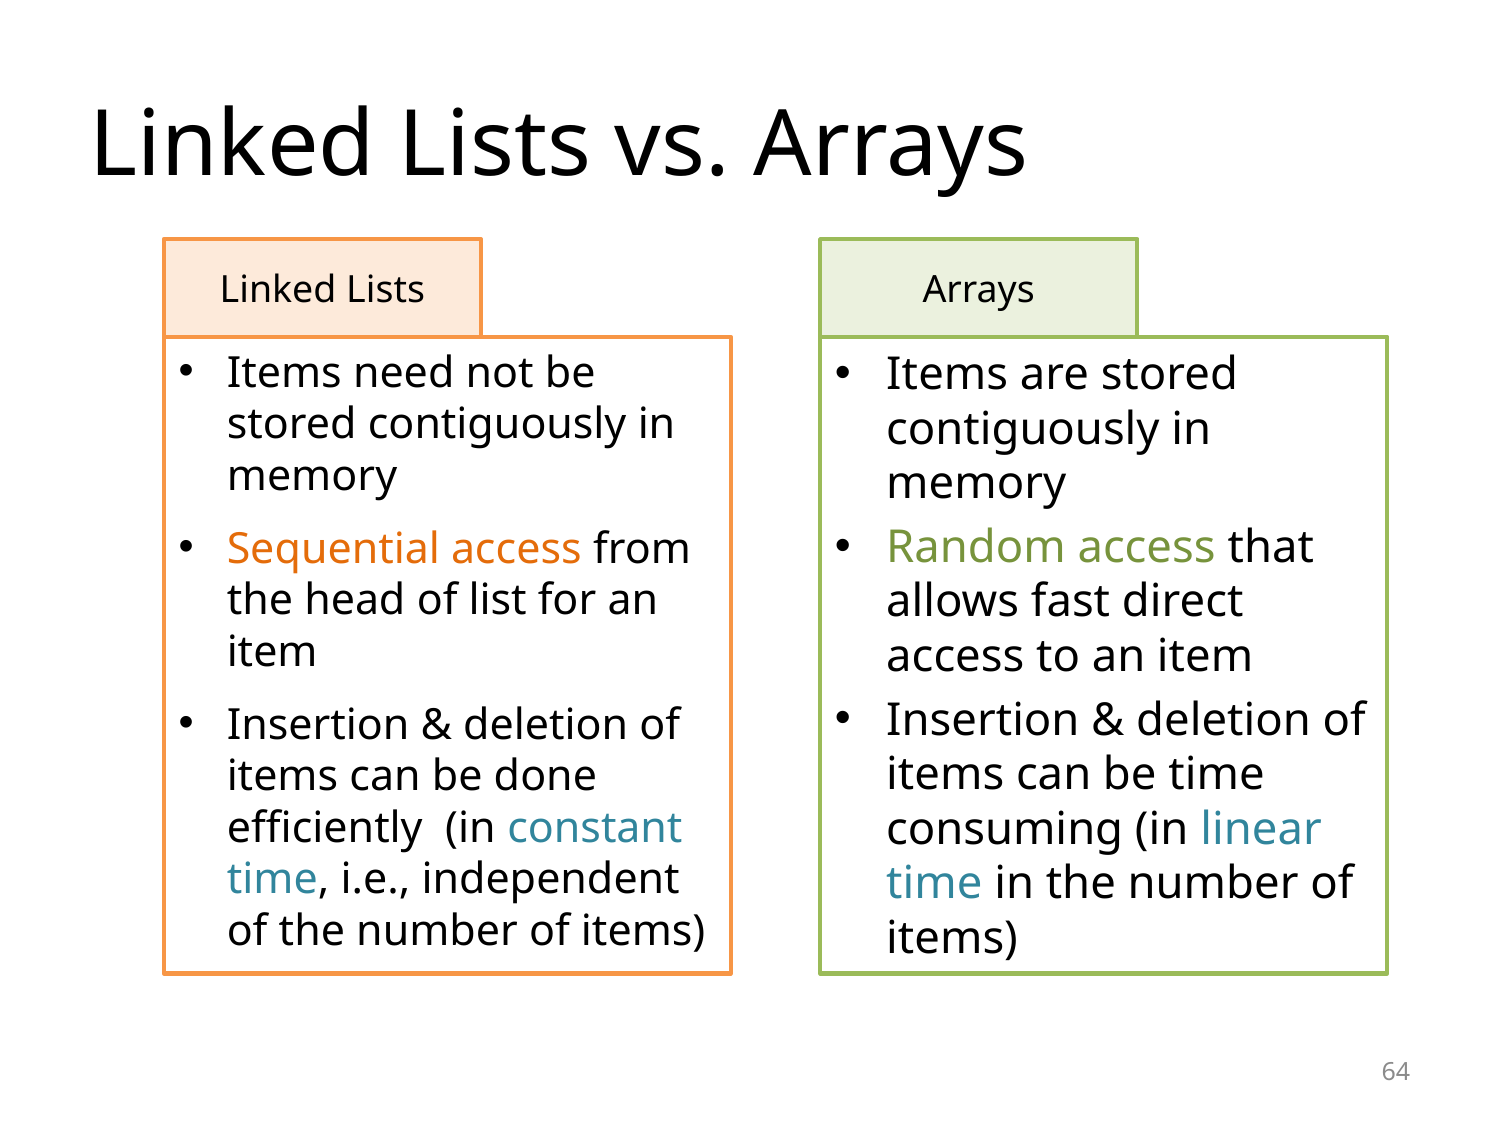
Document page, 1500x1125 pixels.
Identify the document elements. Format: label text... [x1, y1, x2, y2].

text_box Items need not be stored contiguously in memory Sequential access from the head of list for an item Insertion & deletion of items can be done efficiently (in constant time, i.e., independent of the number of items) [162, 335, 733, 976]
text_box Linked Lists [162, 237, 483, 339]
text_box <number> [1074, 1042, 1425, 1103]
text_box Linked Lists vs. Arrays [75, 45, 1425, 233]
text_box Arrays [818, 237, 1139, 339]
text_box Items are stored contiguously in memory Random access that allows fast direct access to an item Insertion & deletion of items can be time consuming (in linear time in the number of items) [820, 336, 1388, 974]
